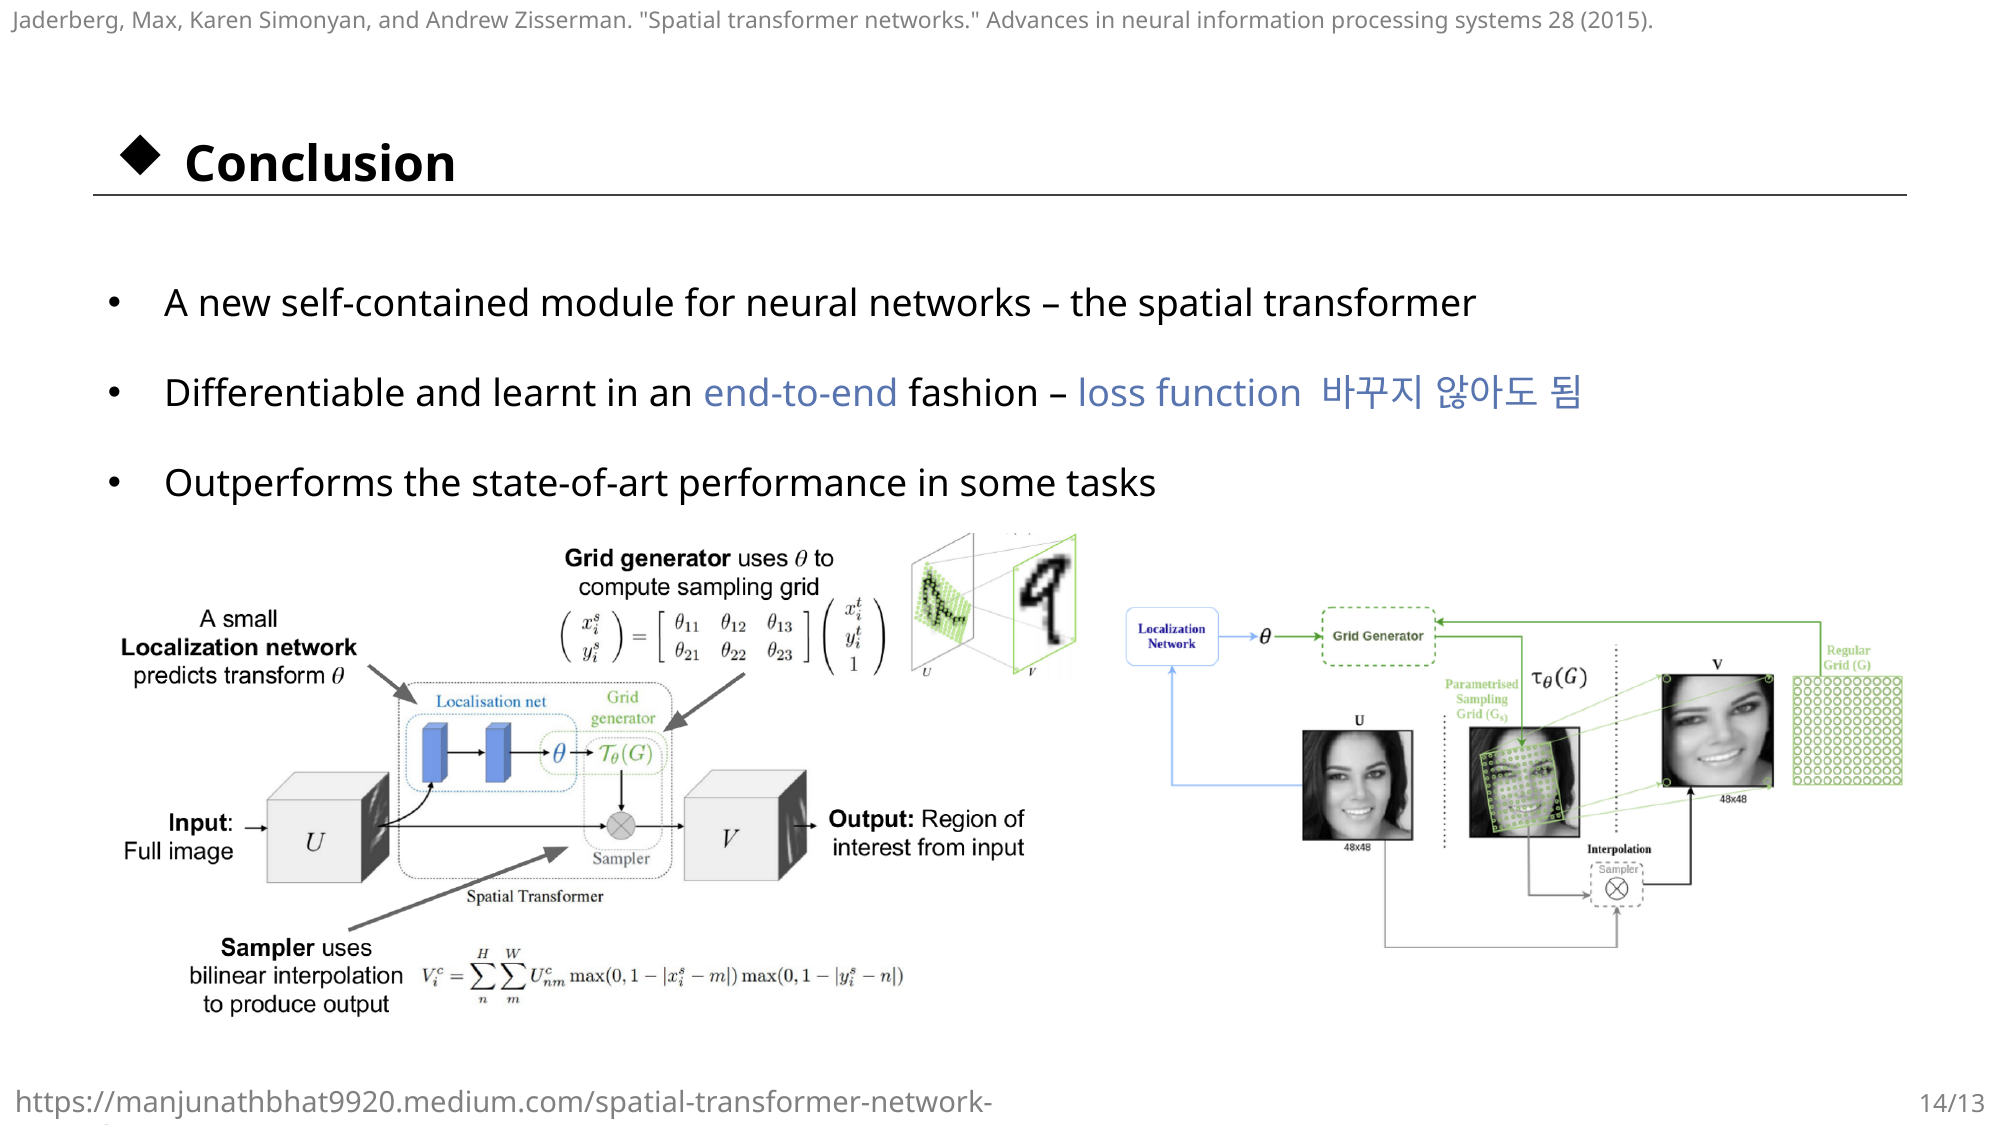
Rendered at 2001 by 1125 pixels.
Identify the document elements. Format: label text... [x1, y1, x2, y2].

picture [1122, 593, 1907, 948]
text_box Conclusion [93, 86, 768, 194]
picture [93, 533, 1102, 1021]
text_box Conclusion [97, 195, 763, 207]
text_box https://manjunathbhat9920.medium.com/spatial-transformer-network-82666f184299 [0, 1075, 1191, 1125]
text_box A new self-contained module for neural networks – the spatial transformer Differentiable and learnt in an end-to-end fashion – loss function 바꾸지 않아도 됨 Outperforms the state-of-art performance in some tasks [93, 226, 1907, 512]
text_box Jaderberg, Max, Karen Simonyan, and Andrew Zisserman. "Spatial transformer networks." Advances in neural information processing systems 28 (2015). [0, 0, 1713, 42]
